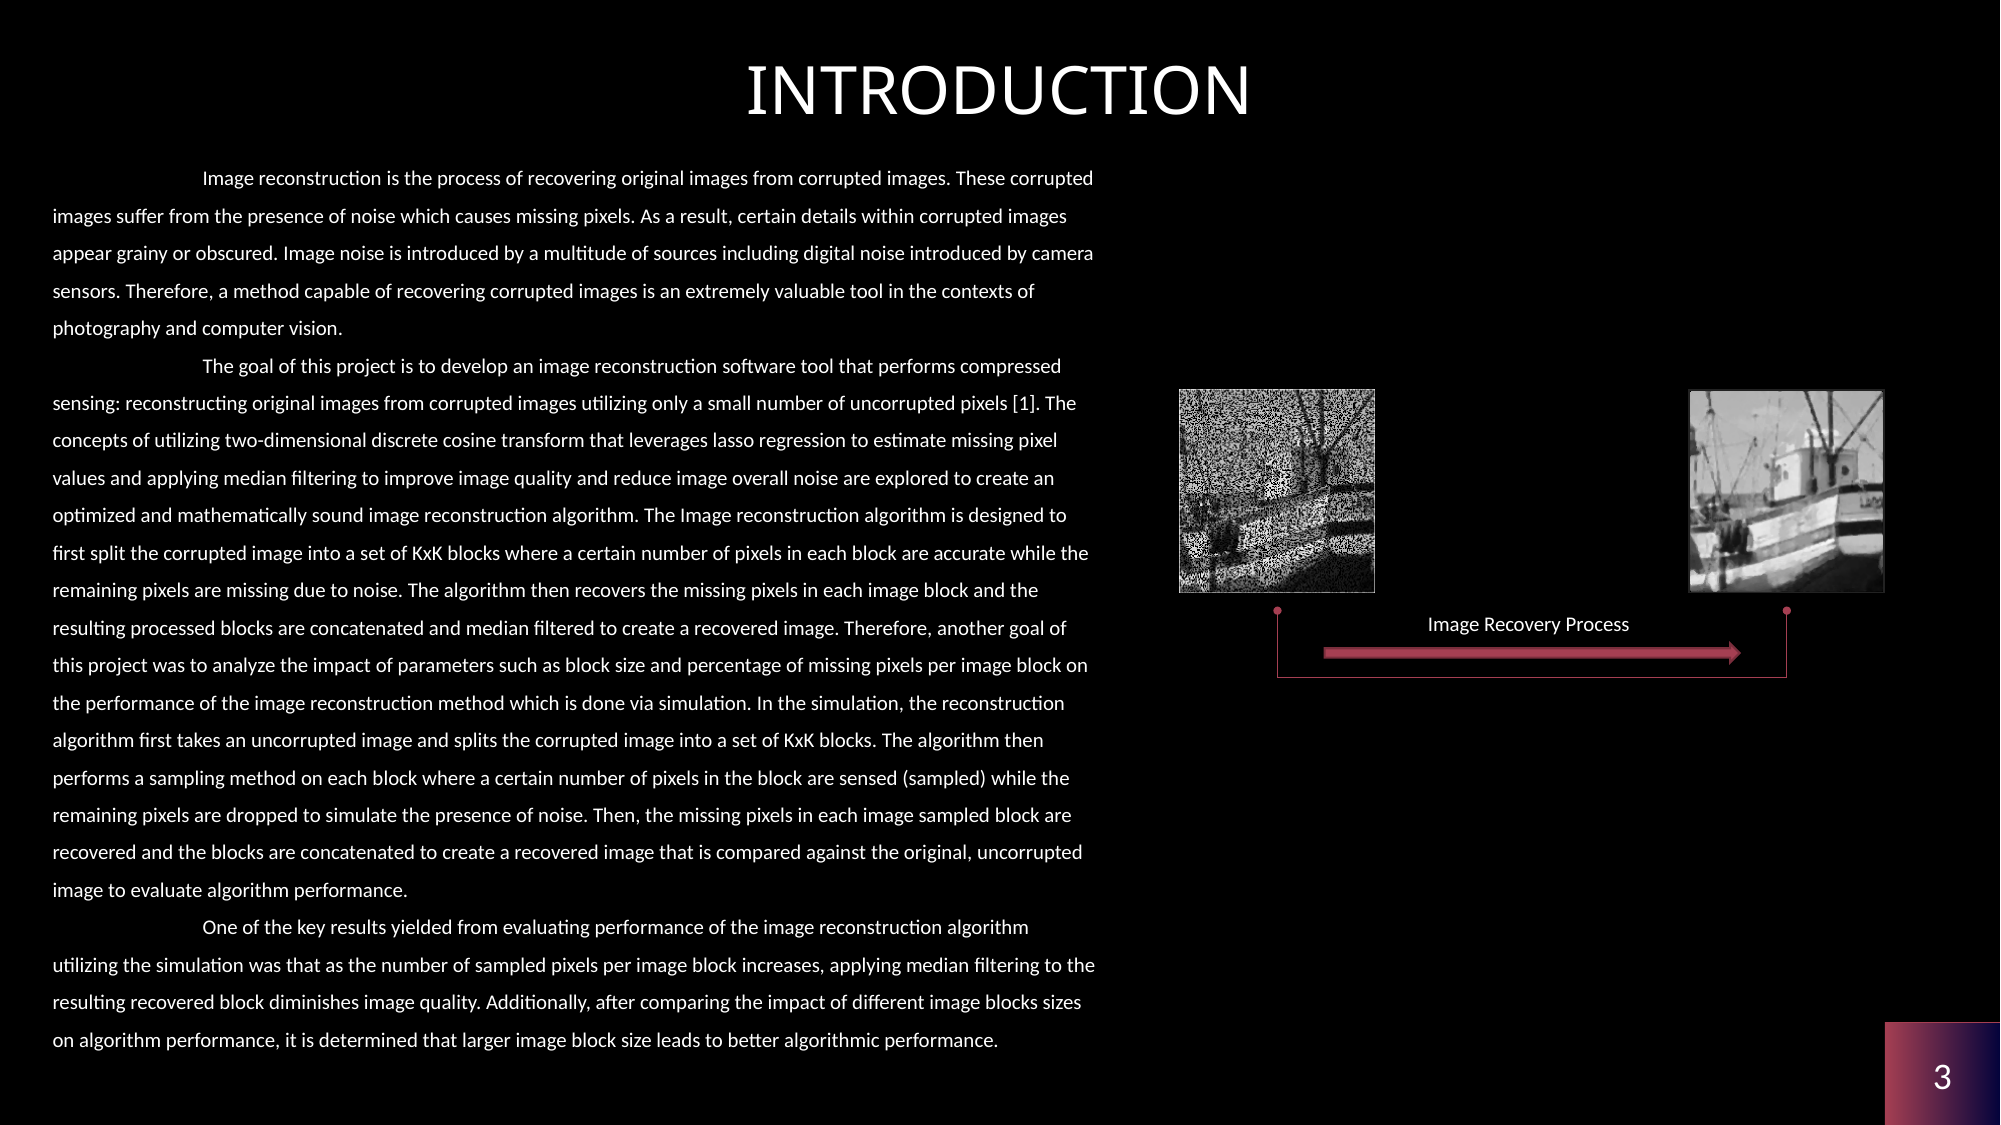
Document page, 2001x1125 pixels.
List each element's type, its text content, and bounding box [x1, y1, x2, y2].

text_box 3 [1884, 1022, 2000, 1125]
text_box [1273, 606, 1791, 678]
text_box Image Recovery Process [1413, 603, 1699, 643]
picture [1688, 389, 1885, 593]
picture [1179, 389, 1376, 593]
text_box [1323, 641, 1742, 665]
list Image reconstruction is the process of recovering original images from corrupted images. These corrupted images suffer from the presence of noise which causes missing pixels. As a result, certain details within corrupted images appear grainy or obscured. Image noise is introduced by a multitude of sources including digital noise introduced by camera sensors. Therefore, a method capable of recovering corrupted images is an extremely valuable tool in the contexts of photography and computer vision. The goal of this project is to develop an image reconstruction software tool that performs compressed sensing: reconstructing original images from corrupted images utilizing only a small number of uncorrupted pixels [1]. The concepts of utilizing two-dimensional discrete cosine transform that leverages lasso regression to estimate missing pixel values and applying median filtering to improve image quality and reduce image overall noise are explored to create an optimized and mathematically sound image reconstruction algorithm. The Image reconstruction algorithm is designed to first split the corrupted image into a set of KxK blocks where a certain number of pixels in each block are accurate while the remaining pixels are missing due to noise. The algorithm then recovers the missing pixels in each image block and the resulting processed blocks are concatenated and median filtered to create a recovered image. Therefore, another goal of this project was to analyze the impact of parameters such as block size and percentage of missing pixels per image block on the performance of the image reconstruction method which is done via simulation. In the simulation, the reconstruction algorithm first takes an uncorrupted image and splits the corrupted image into a set of KxK blocks. The algorithm then performs a sampling method on each block where a certain number of pixels in the block are sensed (sampled) while the remaining pixels are dropped to simulate the presence of noise. Then, the missing pixels in each image sampled block are recovered and the blocks are concatenated to create a recovered image that is compared against the original, uncorrupted image to evaluate algorithm performance. One of the key results yielded from evaluating performance of the image reconstruction algorithm utilizing the simulation was that as the number of sampled pixels per image block increases, applying median filtering to the resulting recovered block diminishes image quality. Additionally, after comparing the impact of different image blocks sizes on algorithm performance, it is determined that larger image block size leads to better algorithmic performance. [0, 145, 1112, 1125]
title Introduction [516, 0, 1484, 145]
